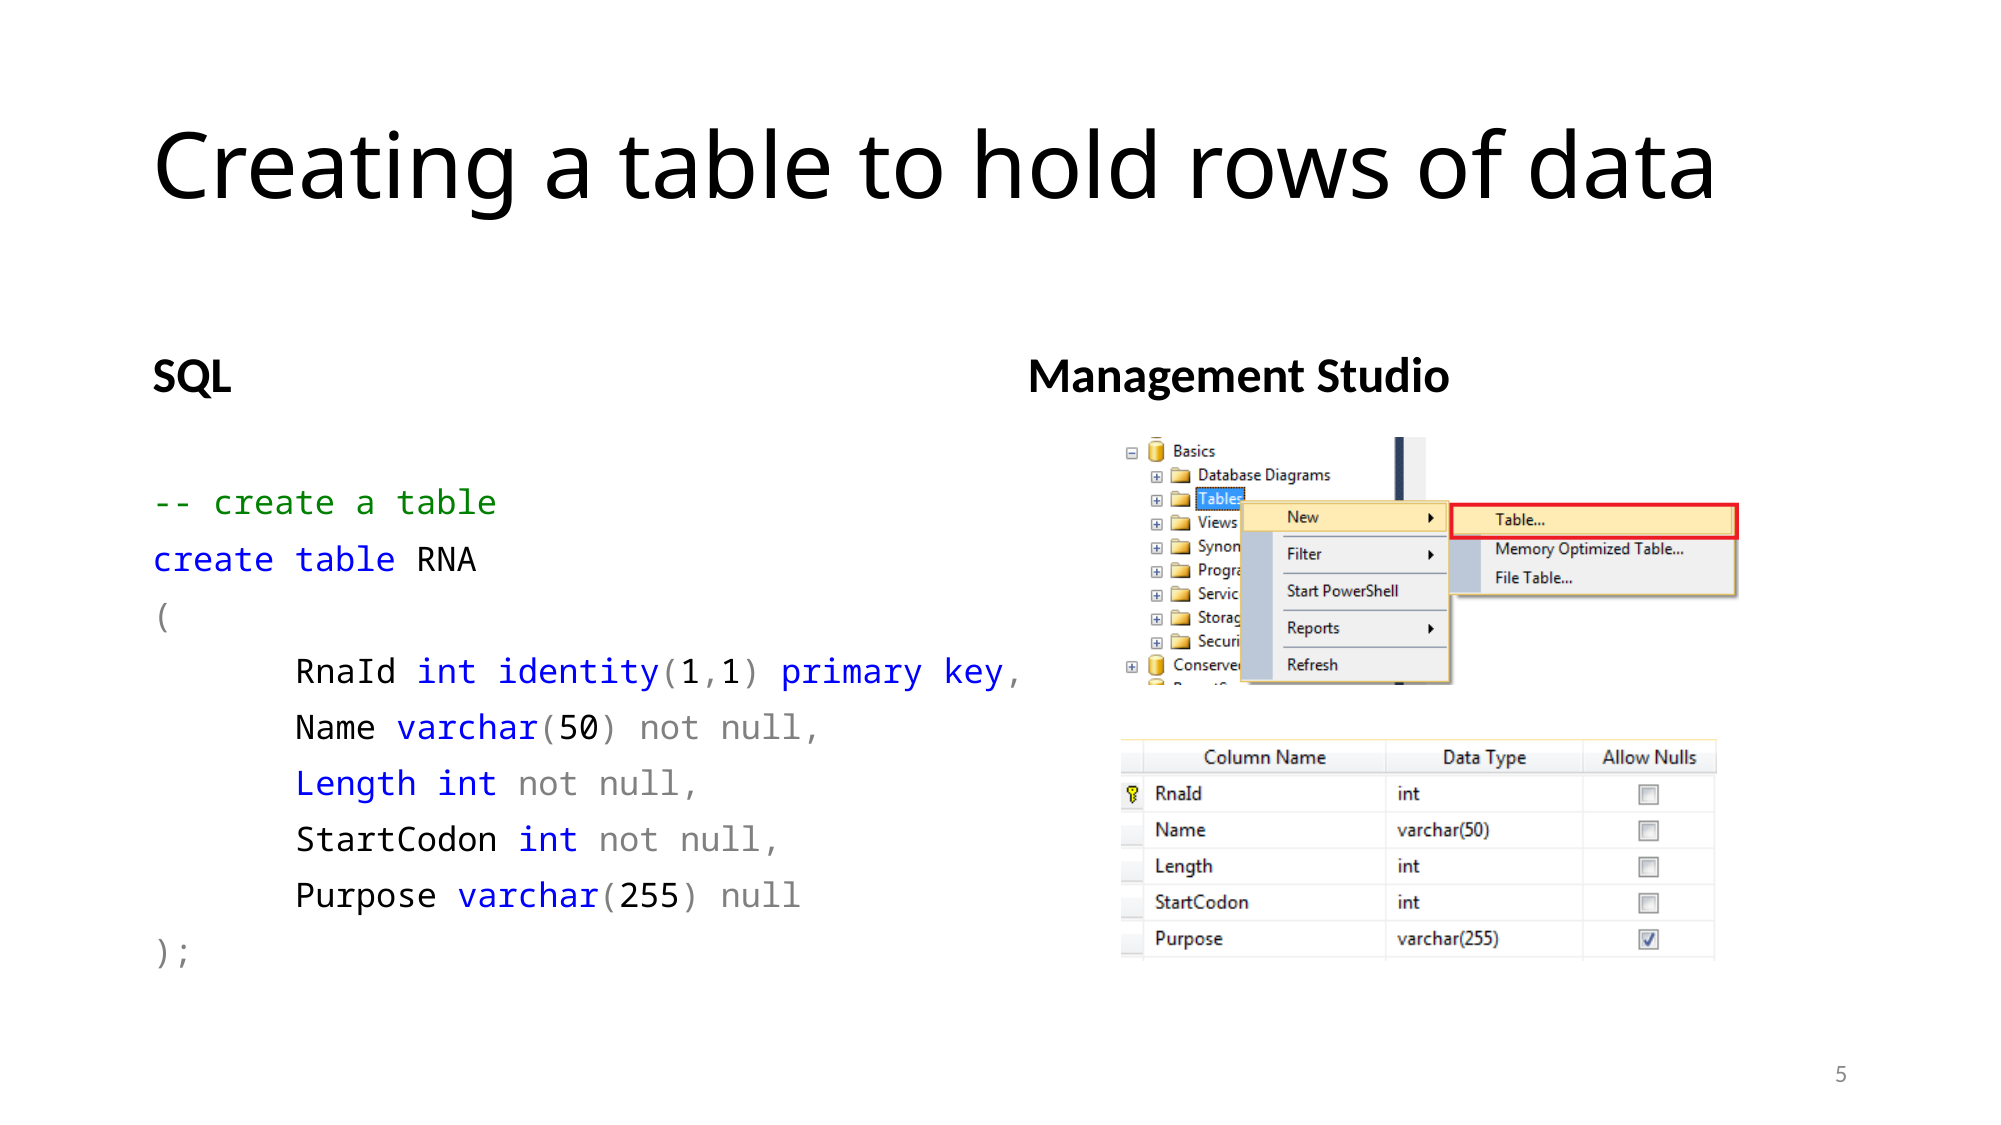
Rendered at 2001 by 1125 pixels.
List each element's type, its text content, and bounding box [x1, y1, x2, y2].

list [1012, 410, 1863, 1016]
title Creating a table to hold rows of data [137, 59, 1863, 278]
list SQL [137, 275, 984, 410]
slide_number 5 [1412, 1042, 1863, 1103]
list Management Studio [1012, 275, 1863, 410]
picture [1121, 739, 1717, 961]
list -- create a table create table RNA ( RnaId int identity(1,1) primary key, Name varchar(50) not null, Length int not null, StartCodon int not null, Purpose varchar(255) null ); [137, 410, 1012, 1016]
picture [1121, 437, 1739, 685]
